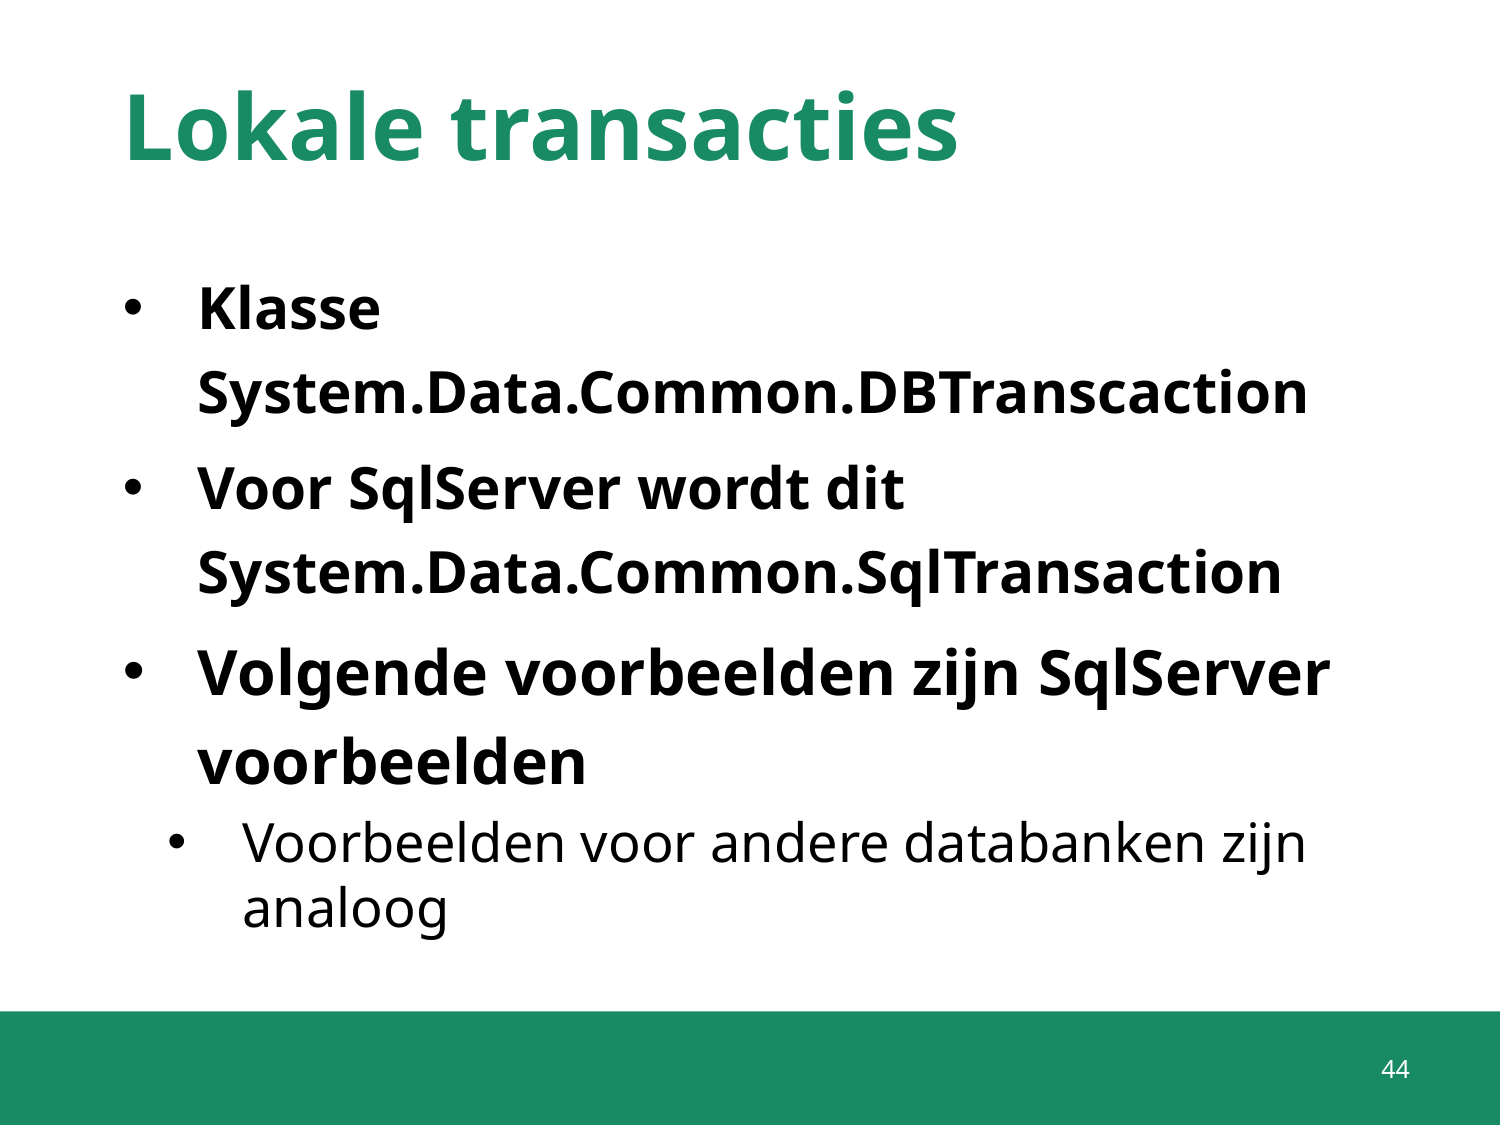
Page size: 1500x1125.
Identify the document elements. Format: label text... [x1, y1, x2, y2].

slide_number 44 [1338, 1040, 1425, 1101]
list Klasse System.Data.Common.DBTranscaction Voor SqlServer wordt dit System.Data.Common.SqlTransaction Volgende voorbeelden zijn SqlServer voorbeelden Voorbeelden voor andere databanken zijn analoog [107, 249, 1425, 993]
title Lokale transacties [107, 30, 1425, 218]
